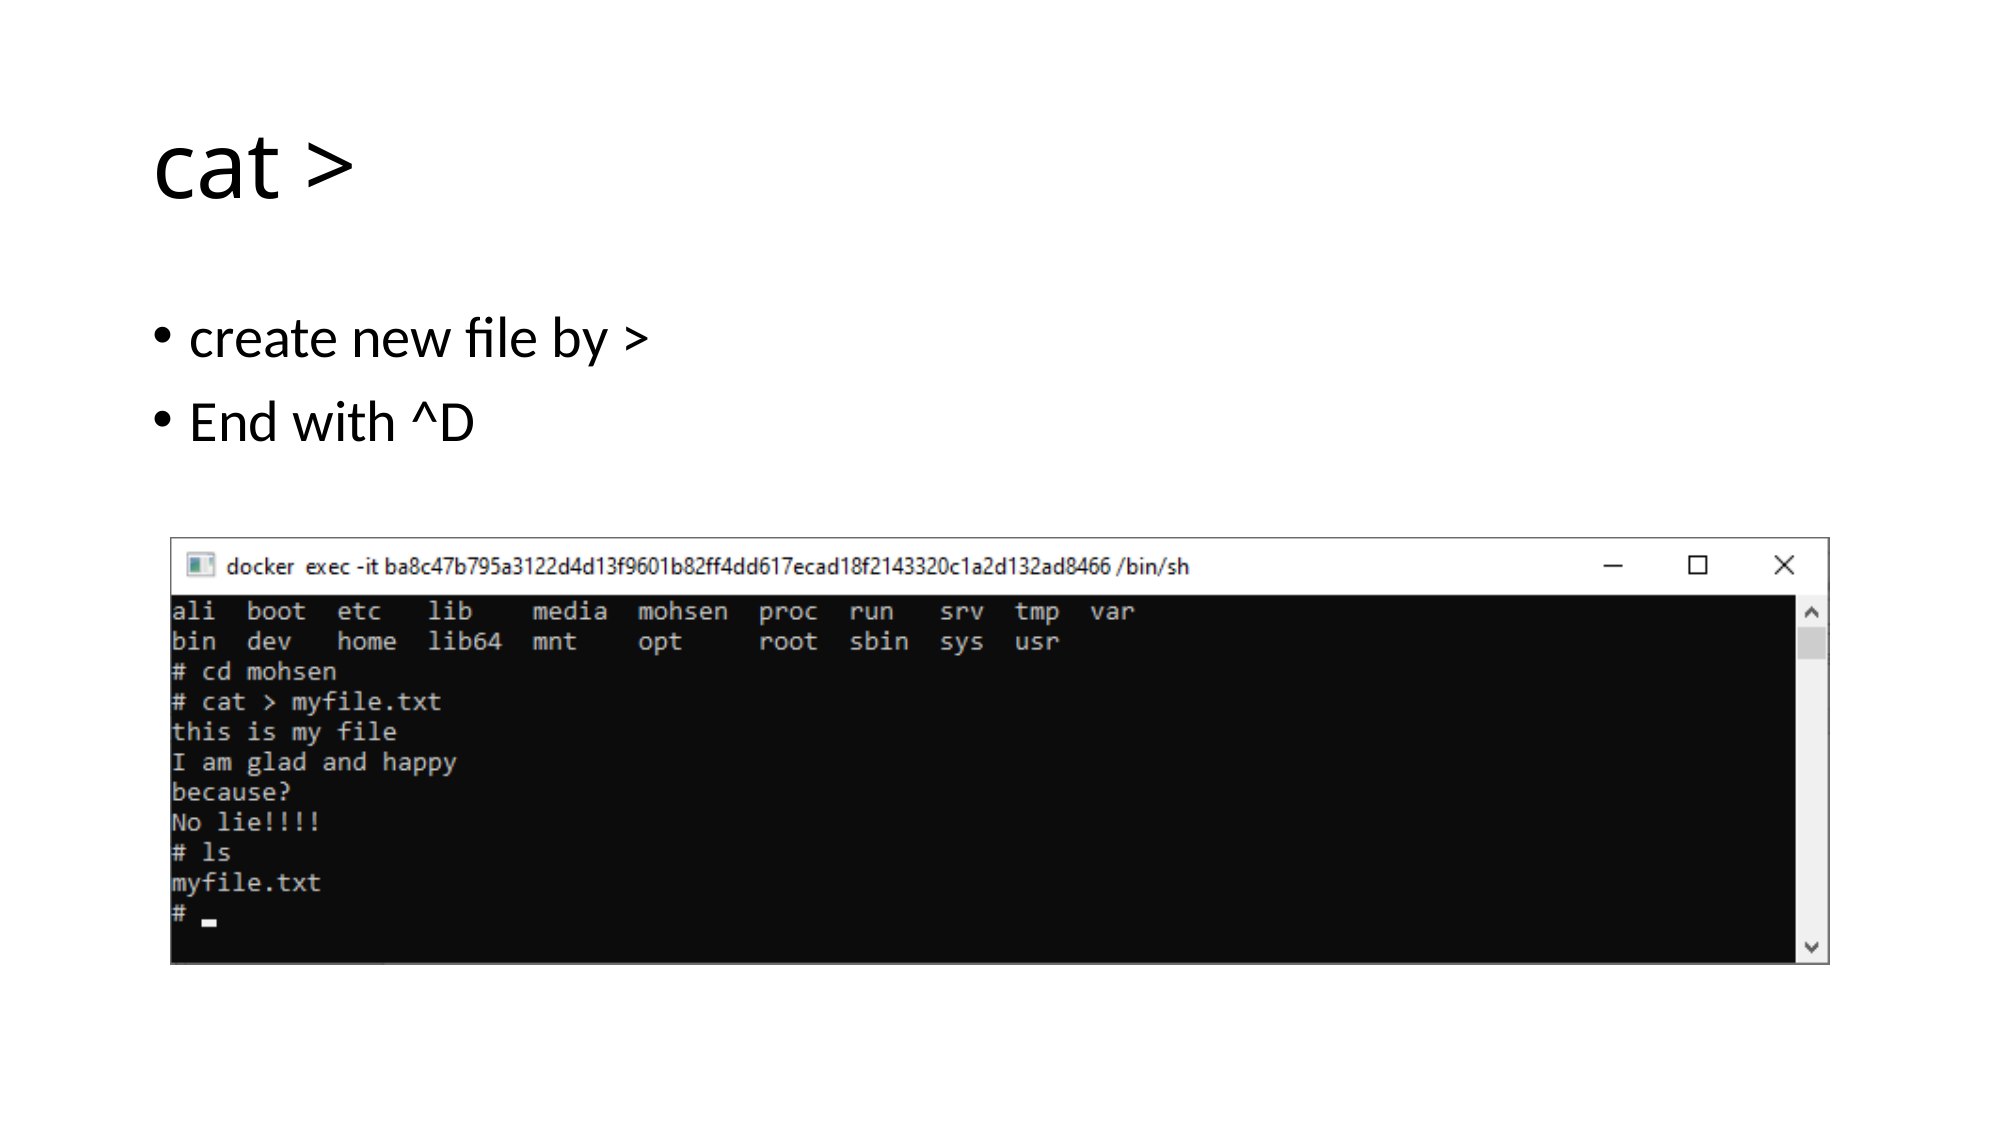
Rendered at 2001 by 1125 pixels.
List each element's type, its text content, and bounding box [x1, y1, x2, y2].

picture [170, 537, 1830, 965]
list create new file by > End with ^D [137, 299, 1863, 1014]
title cat > [137, 59, 1863, 278]
